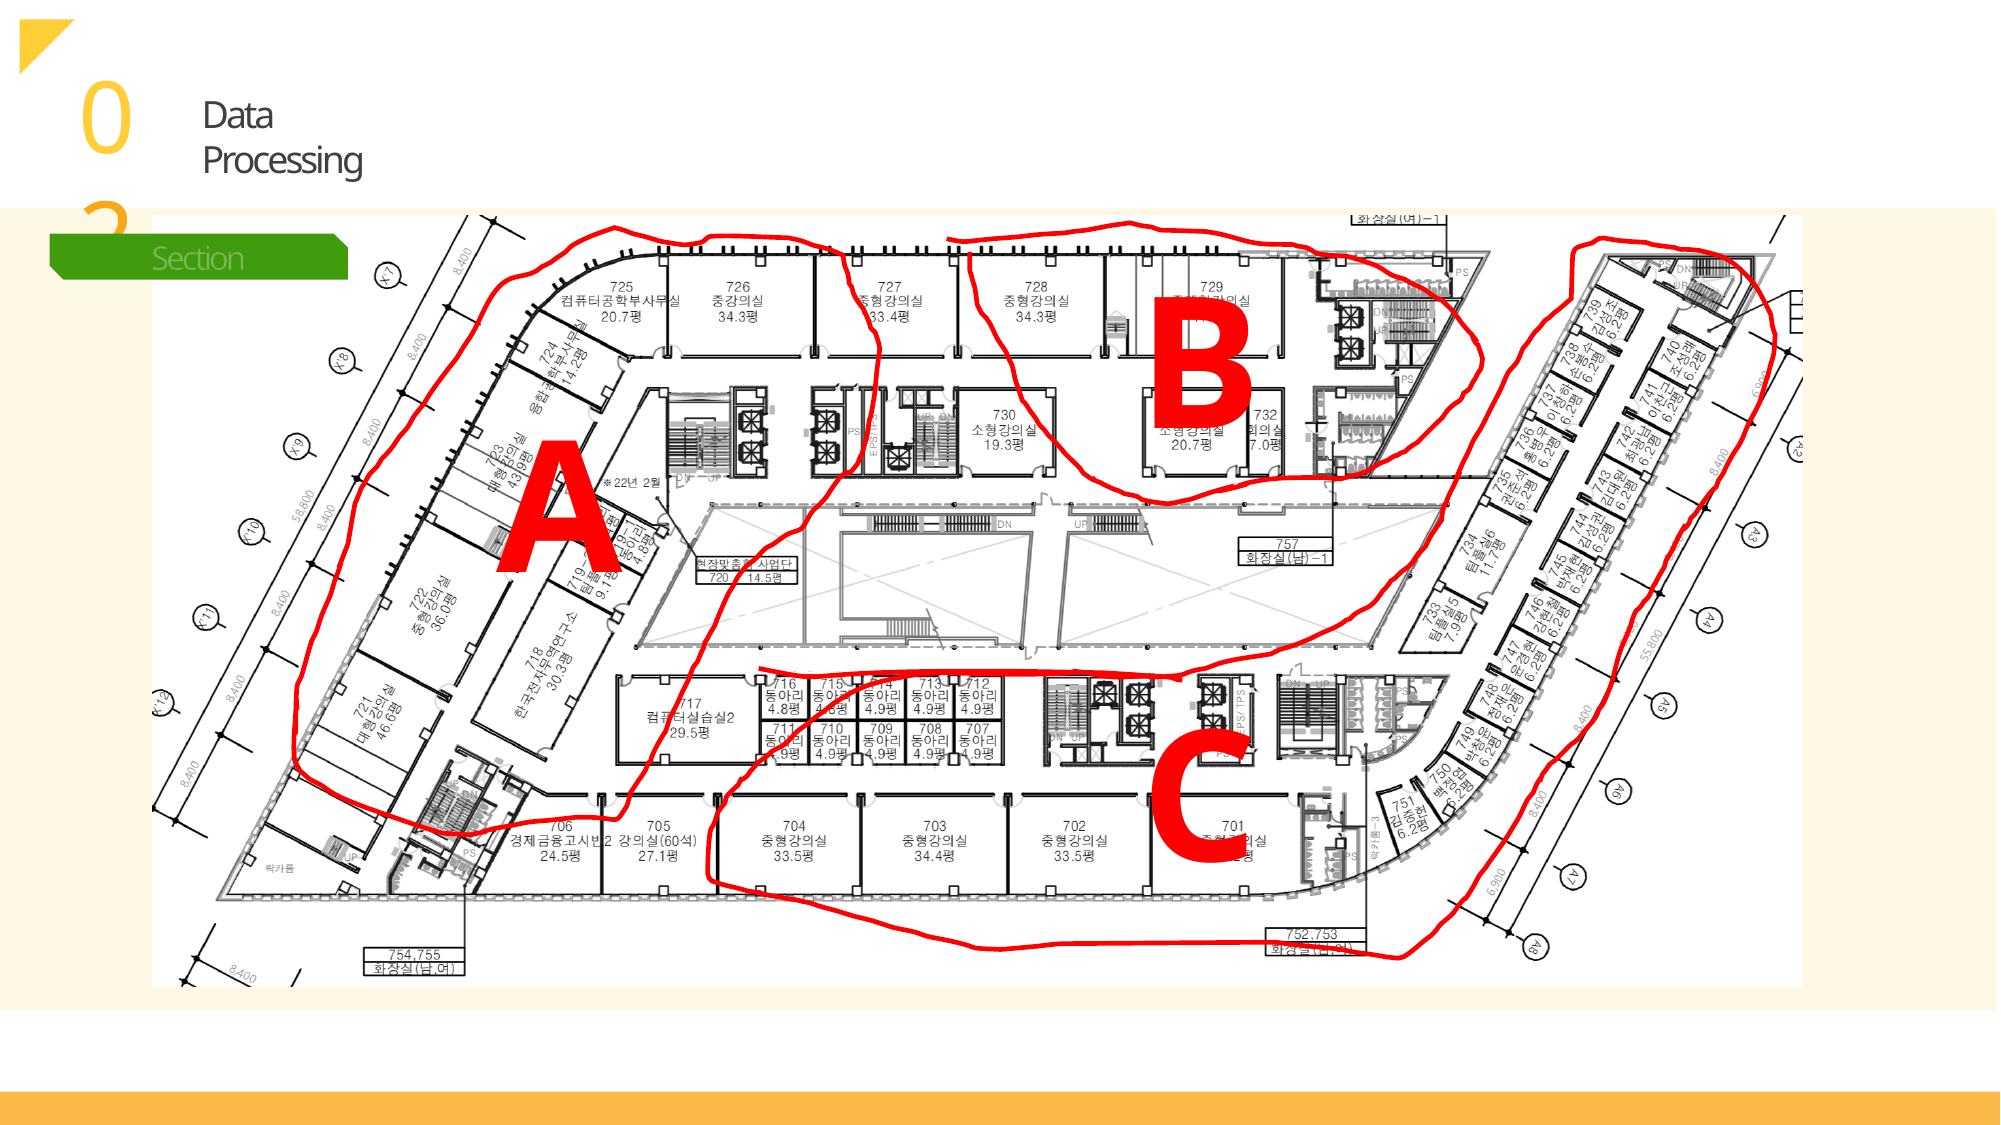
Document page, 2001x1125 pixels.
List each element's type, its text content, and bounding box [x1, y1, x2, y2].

text_box [0, 1091, 2000, 1125]
picture [152, 215, 1803, 987]
text_box [0, 207, 1997, 1011]
text_box Section [48, 232, 152, 281]
text_box [18, 18, 78, 77]
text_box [63, 45, 368, 190]
